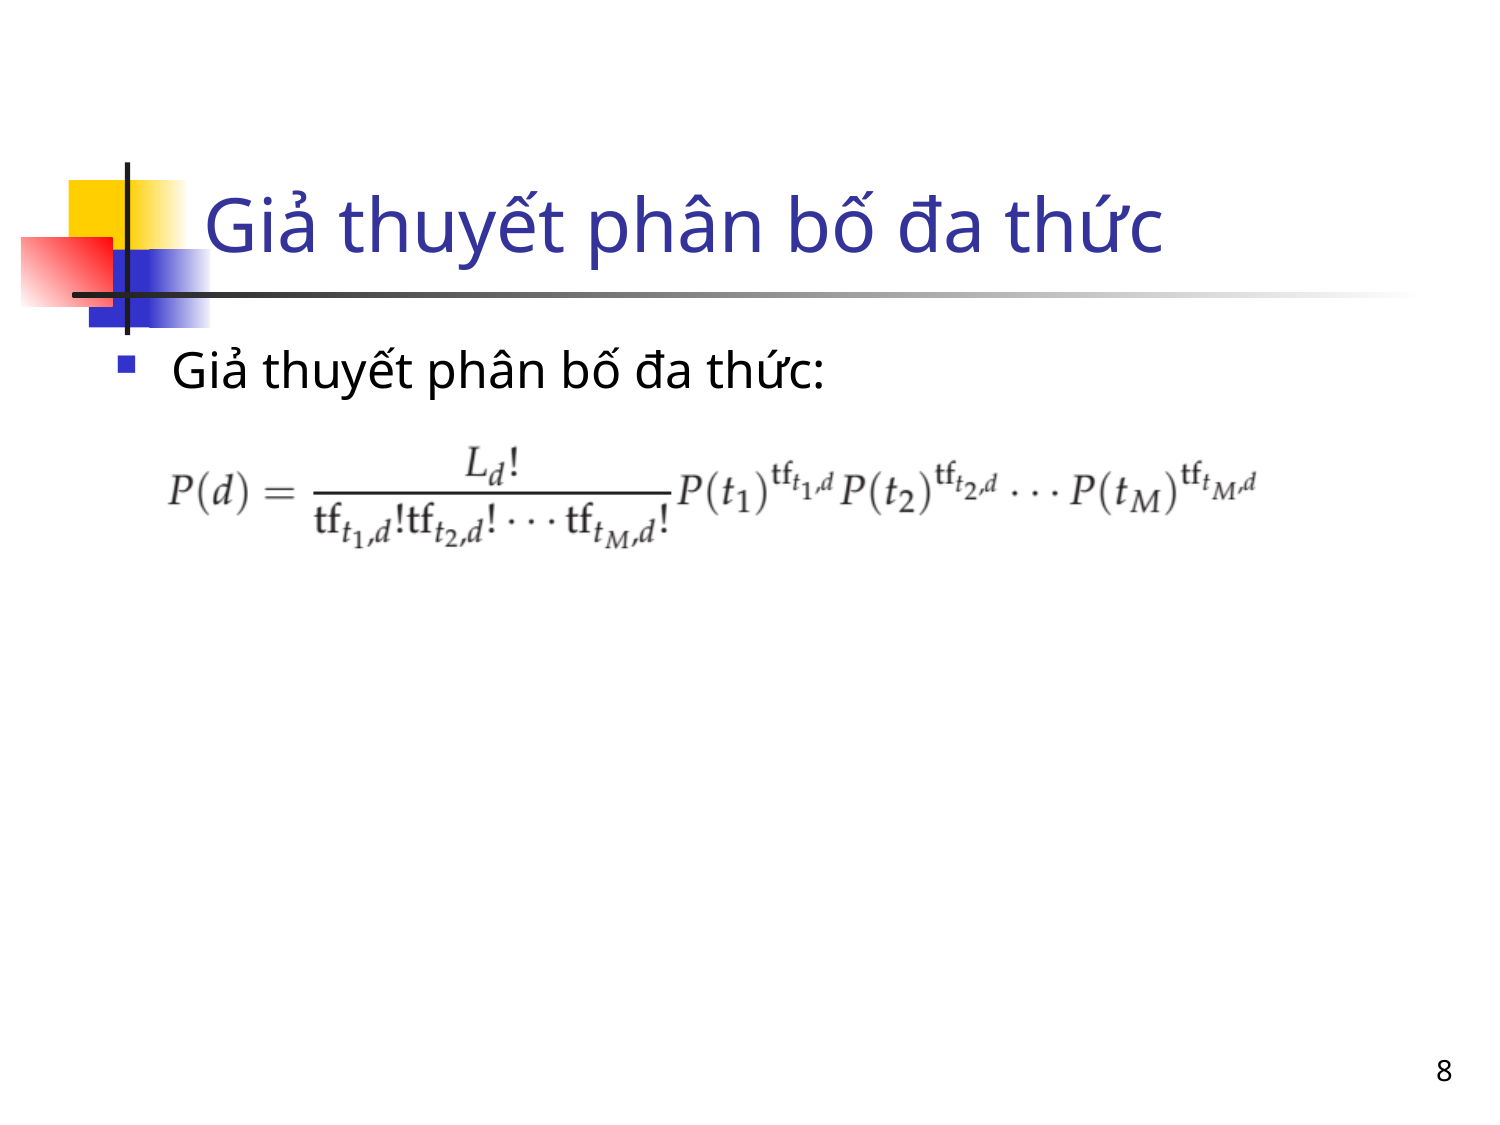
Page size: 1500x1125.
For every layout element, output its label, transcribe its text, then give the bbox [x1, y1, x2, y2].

list Giả thuyết phân bố đa thức: [100, 331, 1469, 516]
picture [161, 432, 1267, 558]
slide_number 8 [1155, 1024, 1468, 1100]
title Giả thuyết phân bố đa thức [188, 35, 1468, 275]
